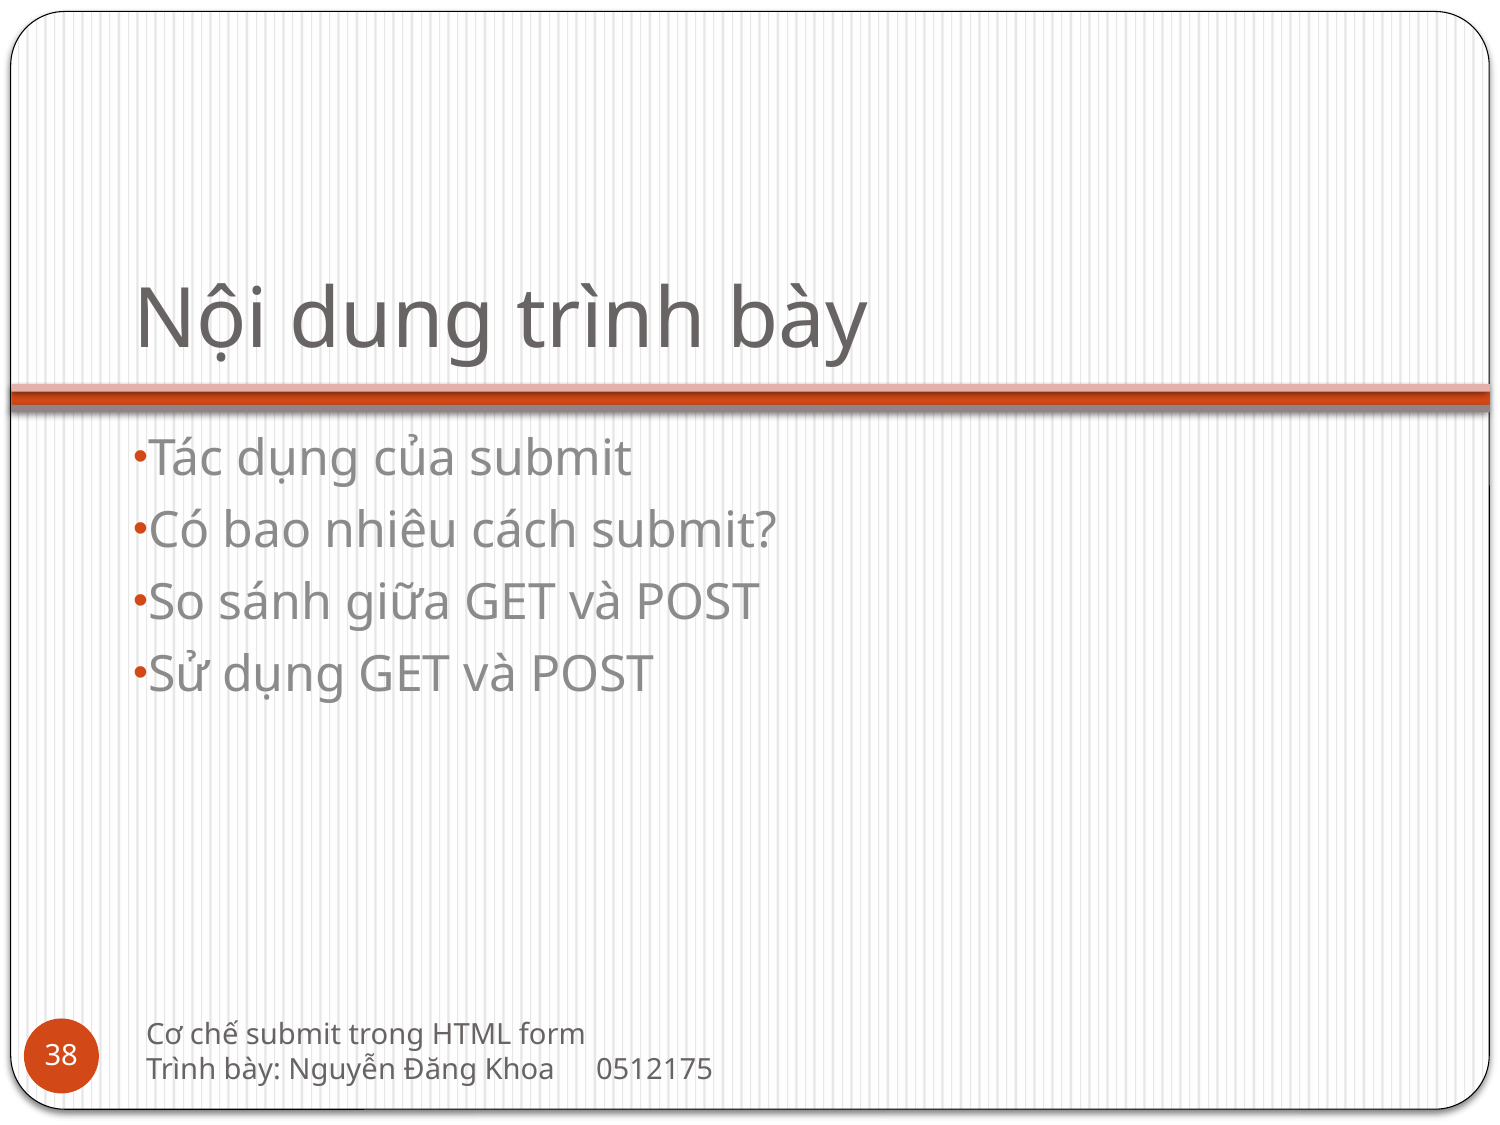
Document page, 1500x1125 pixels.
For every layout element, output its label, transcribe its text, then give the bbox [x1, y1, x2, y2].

title Nội dung trình bày [118, 156, 1394, 380]
slide_number 38 [23, 1018, 99, 1094]
footer Cơ chế submit trong HTML form Trình bày: Nguyễn Đăng Khoa 0512175 [131, 1012, 788, 1088]
list Tác dụng của submit Có bao nhiêu cách submit? So sánh giữa GET và POST Sử dụng GET và POST [118, 417, 1394, 938]
